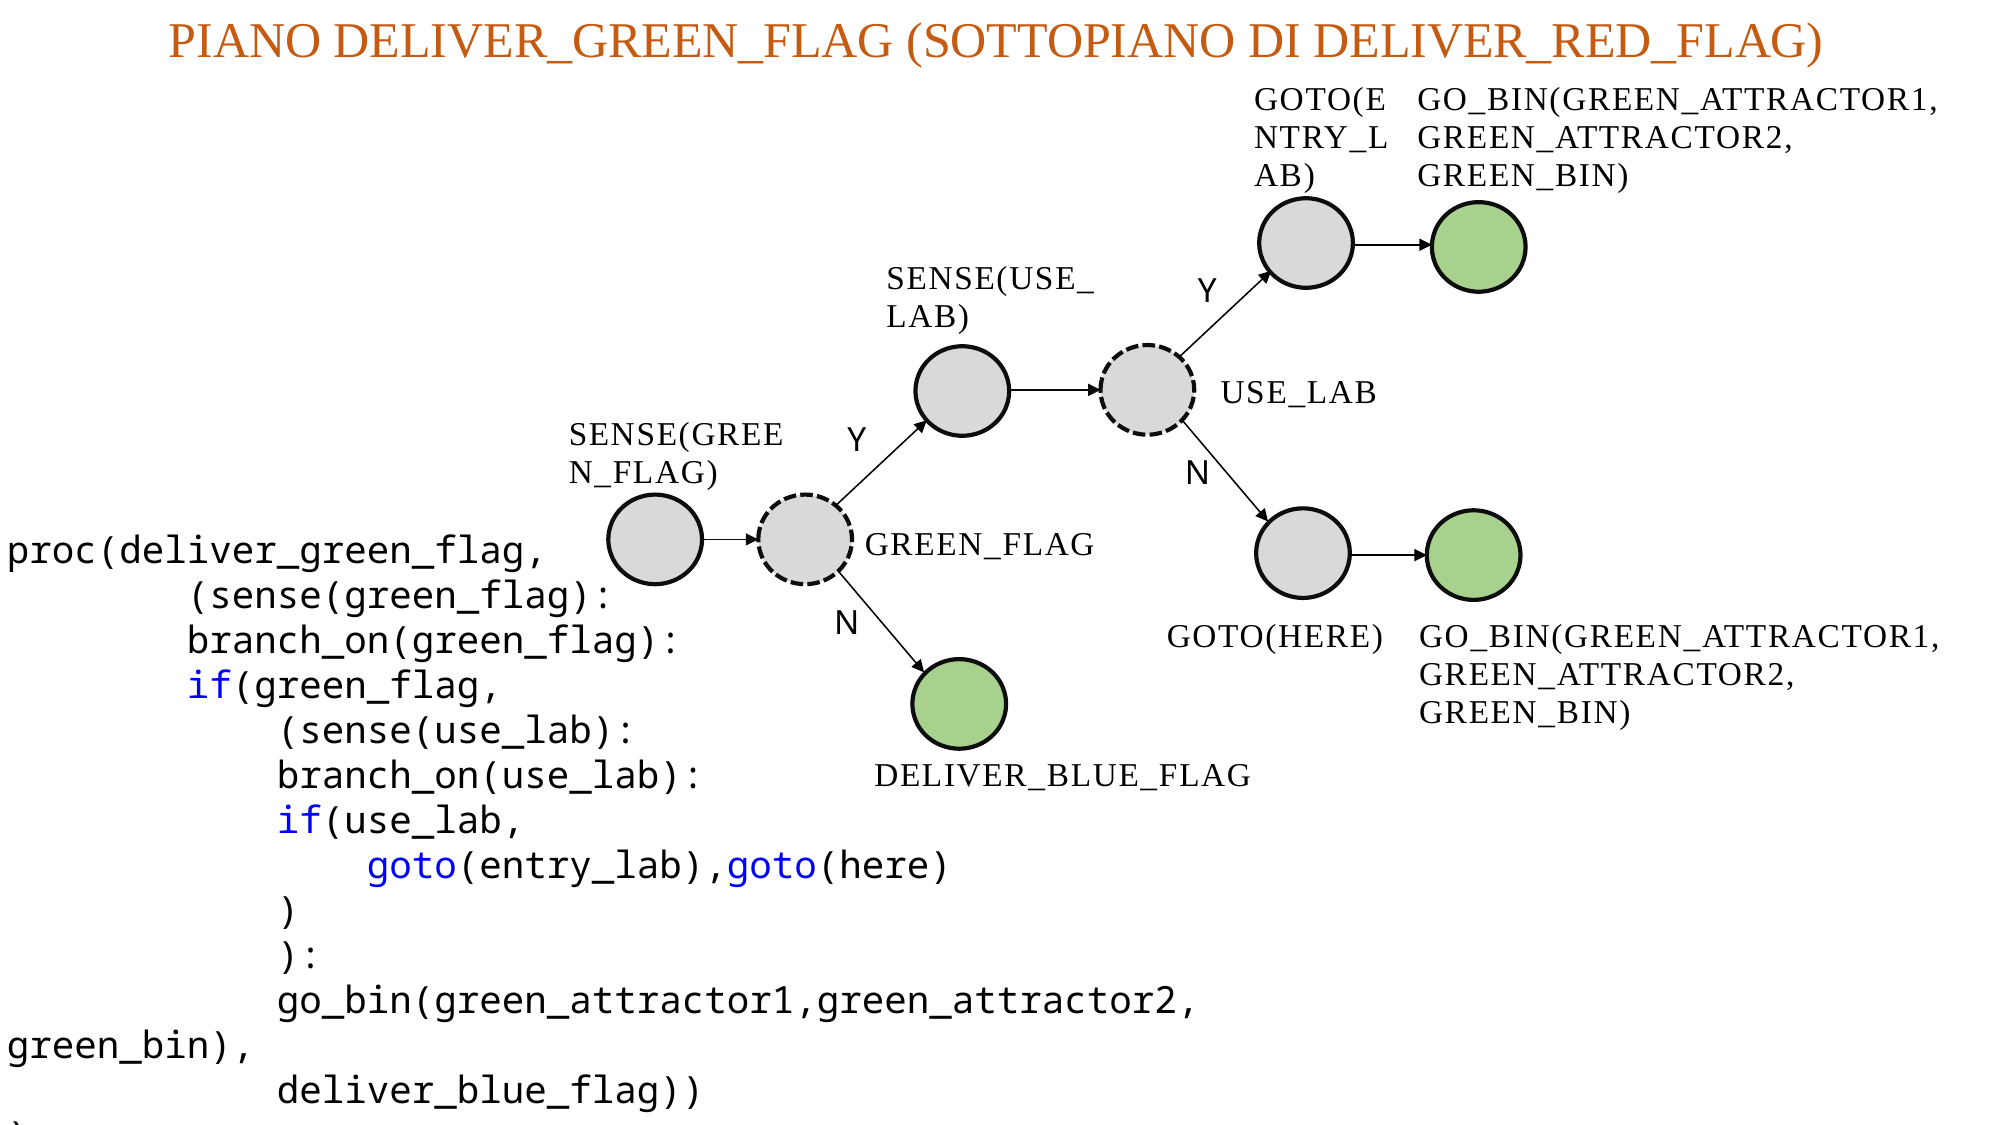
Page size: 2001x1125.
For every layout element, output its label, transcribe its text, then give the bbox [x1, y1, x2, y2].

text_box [566, 75, 2000, 795]
text_box PIANO DELIVER_GREEN_FLAG (SOTTOPIANO DI DELIVER_RED_FLAG) [0, 0, 2000, 75]
text_box proc(deliver_green_flag, (sense(green_flag): branch_on(green_flag): if(green_flag, (sense(use_lab): branch_on(use_lab): if(use_lab, goto(entry_lab),goto(here) ) ): go_bin(green_attractor1,green_attractor2, green_bin), deliver_blue_flag)) ). [0, 519, 1379, 1125]
